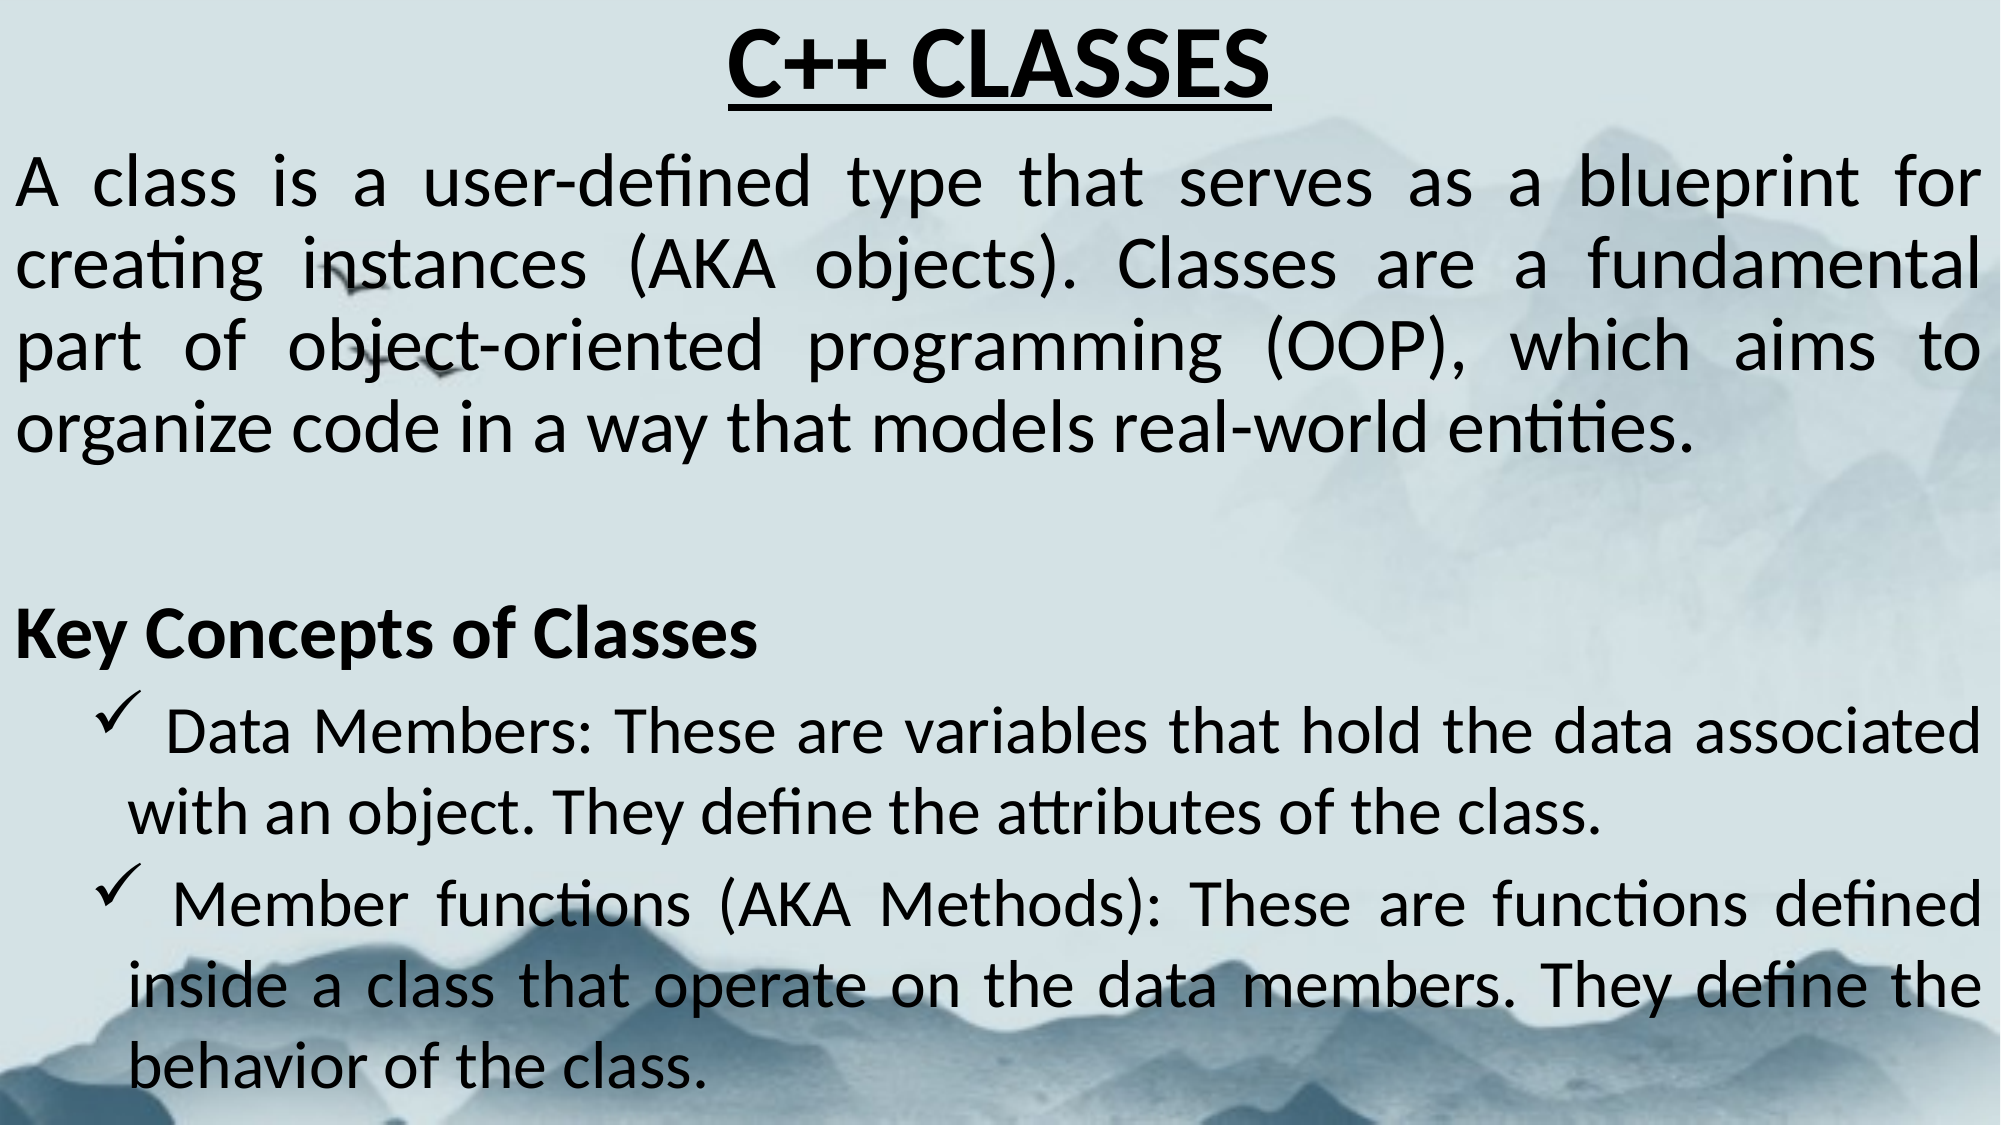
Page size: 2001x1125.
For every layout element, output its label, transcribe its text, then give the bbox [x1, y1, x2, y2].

list C++ CLASSES A class is a user-defined type that serves as a blueprint for creating instances (AKA objects). Classes are a fundamental part of object-oriented programming (OOP), which aims to organize code in a way that models real-world entities. Key Concepts of Classes Data Members: These are variables that hold the data associated with an object. They define the attributes of the class. Member functions (AKA Methods): These are functions defined inside a class that operate on the data members. They define the behavior of the class. [0, 0, 2000, 1125]
